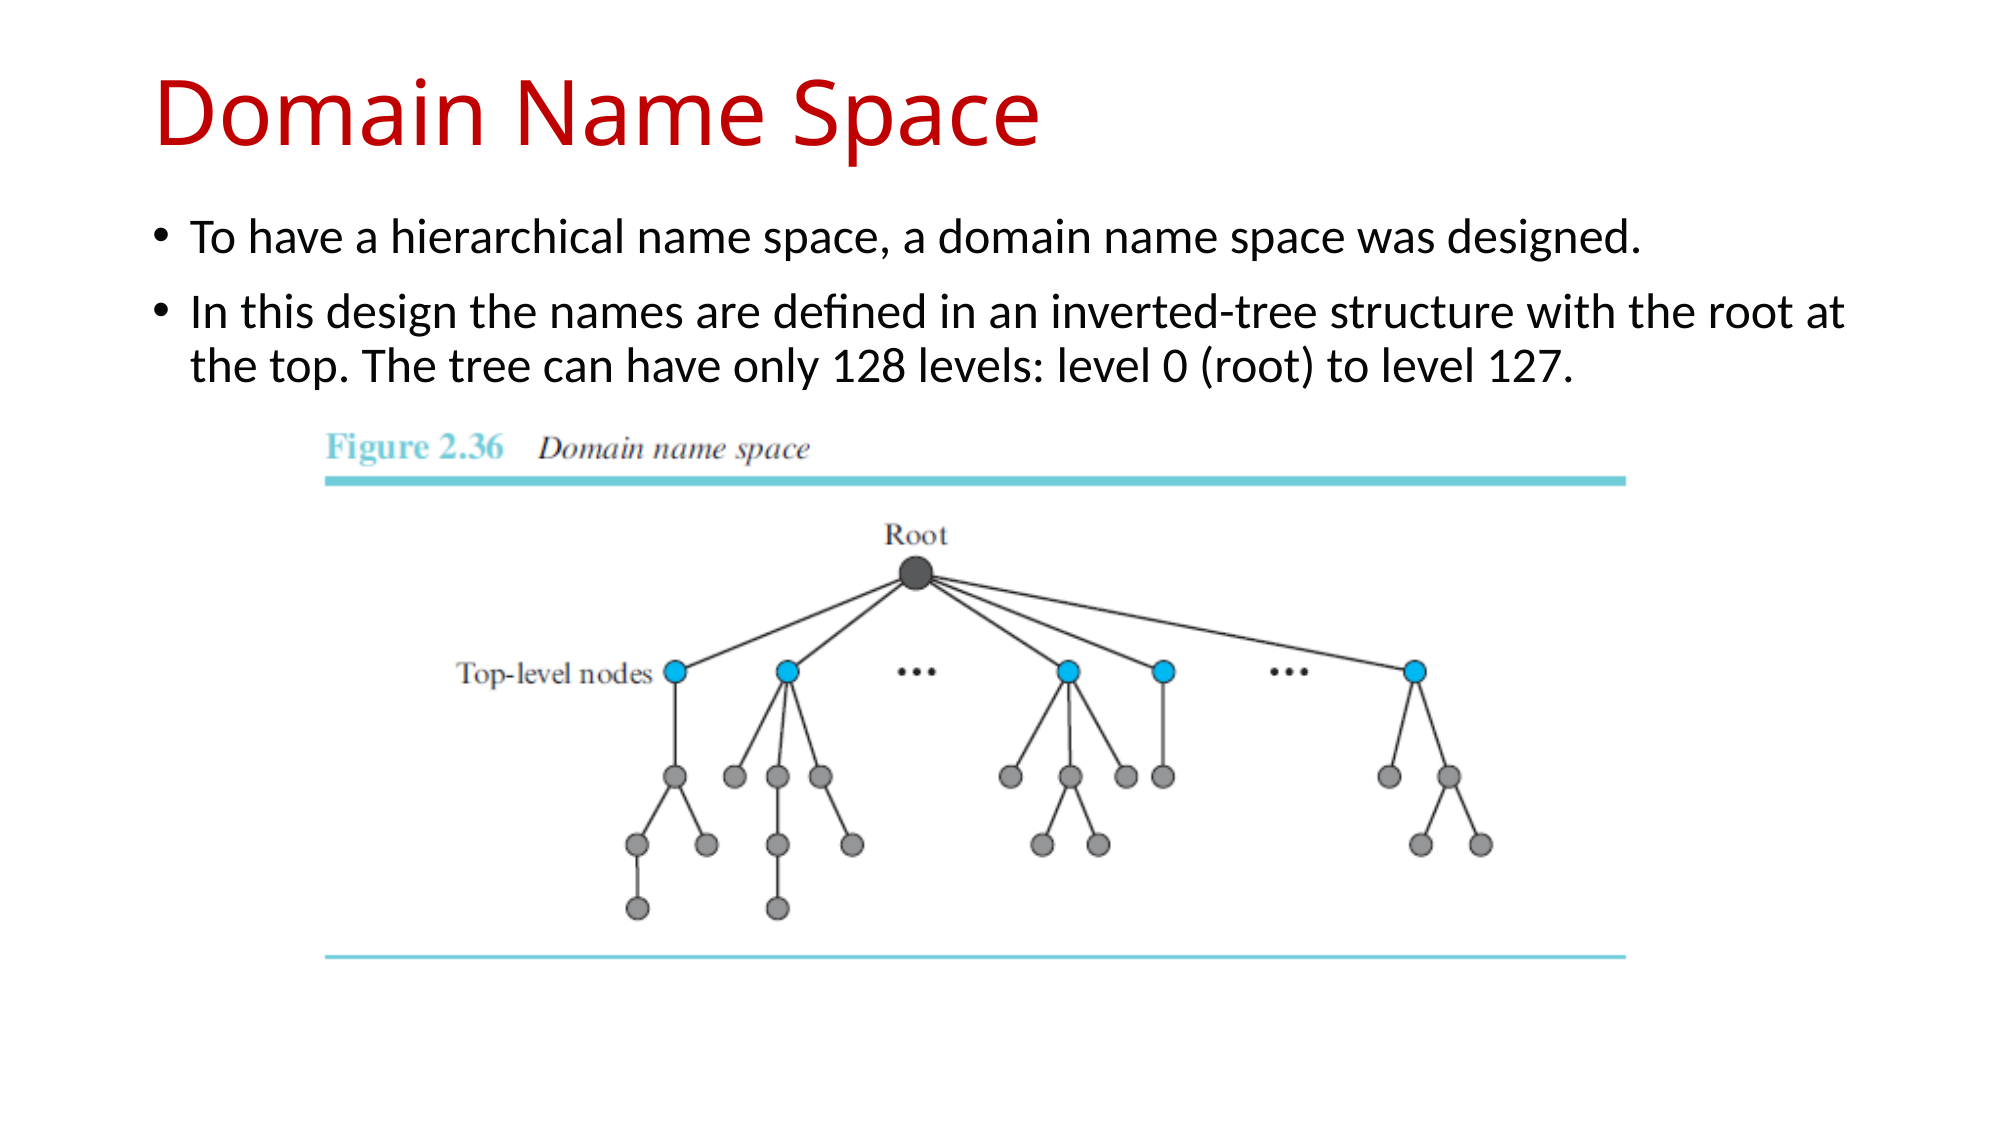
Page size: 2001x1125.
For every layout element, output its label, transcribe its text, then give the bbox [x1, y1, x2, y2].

list To have a hierarchical name space, a domain name space was designed. In this design the names are defined in an inverted-tree structure with the root at the top. The tree can have only 128 levels: level 0 (root) to level 127. [137, 203, 1863, 1014]
picture [304, 418, 1644, 979]
title Domain Name Space [137, 59, 1863, 174]
